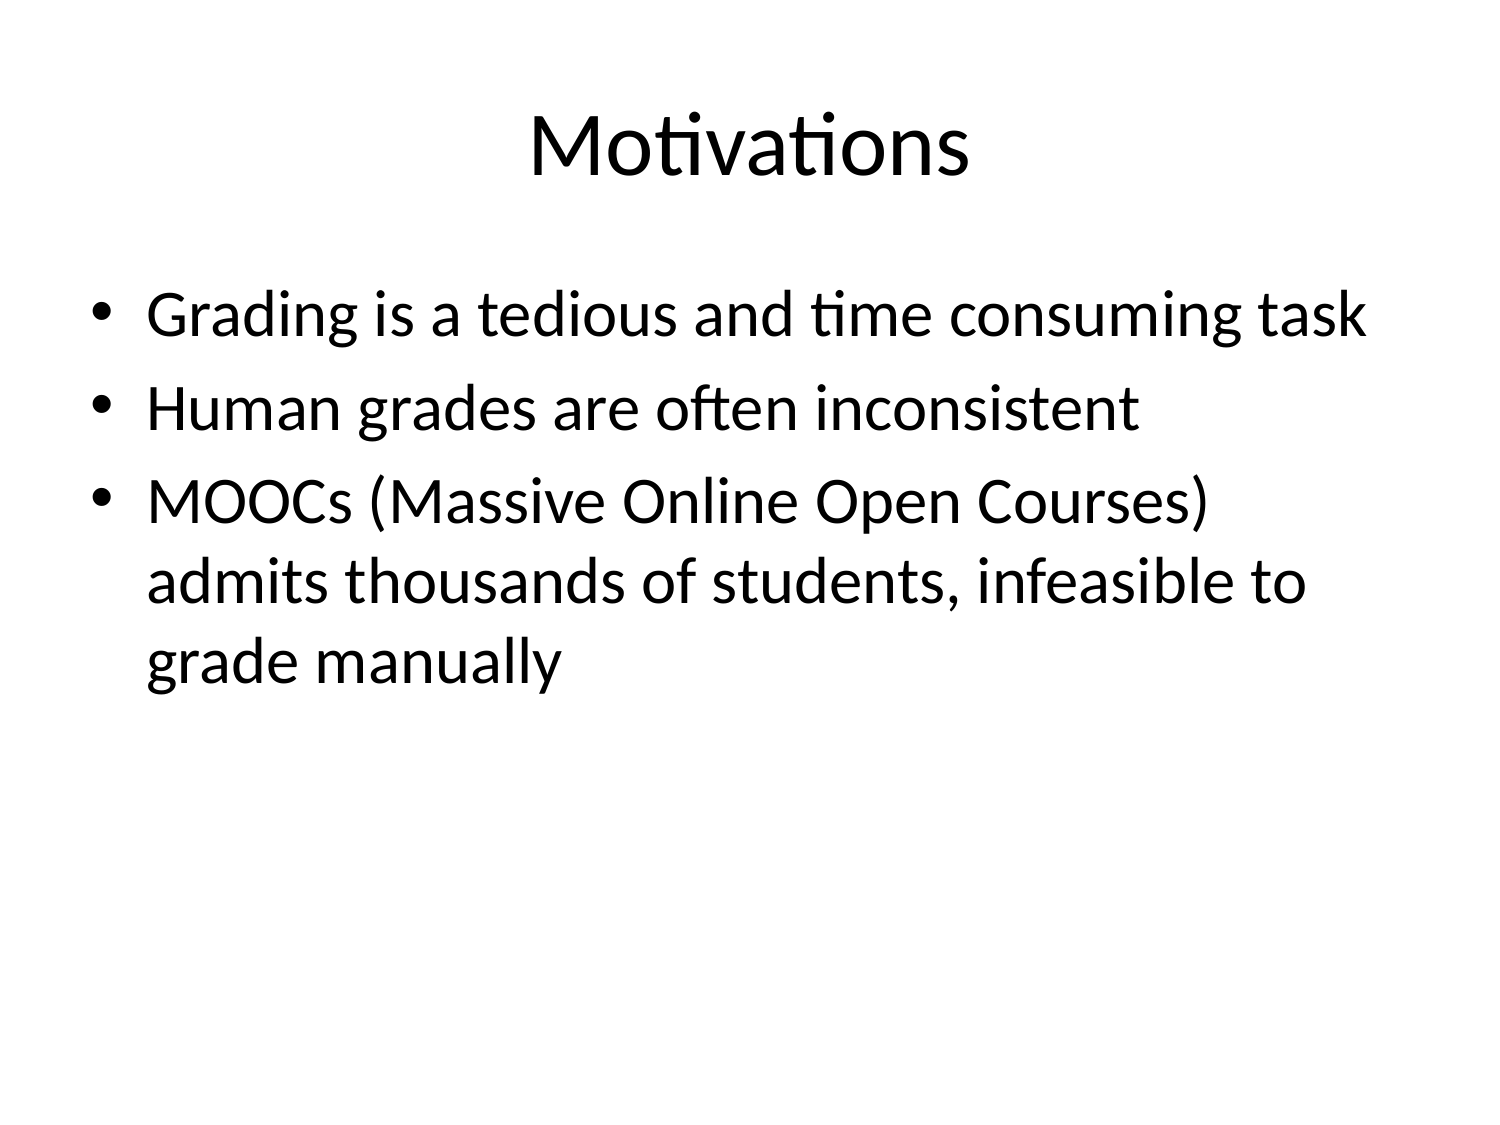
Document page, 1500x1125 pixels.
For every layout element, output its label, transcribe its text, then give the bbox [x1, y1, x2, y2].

title Motivations [75, 45, 1425, 233]
list Grading is a tedious and time consuming task Human grades are often inconsistent MOOCs (Massive Online Open Courses) admits thousands of students, infeasible to grade manually [75, 262, 1425, 1005]
